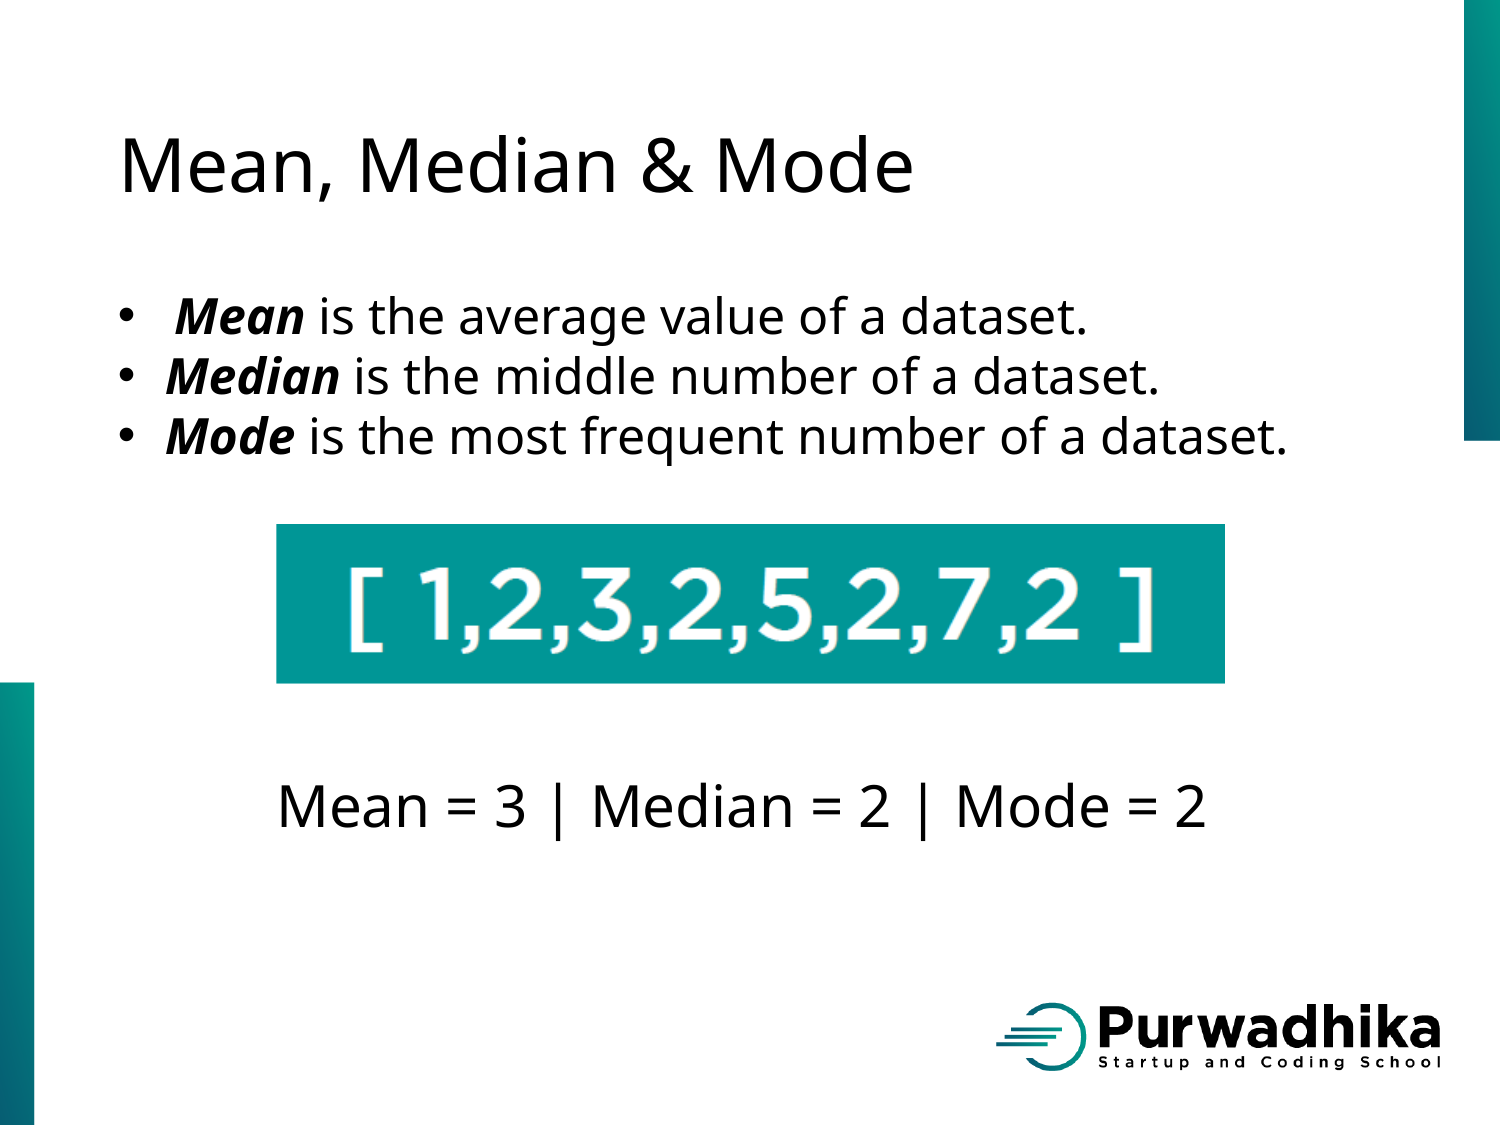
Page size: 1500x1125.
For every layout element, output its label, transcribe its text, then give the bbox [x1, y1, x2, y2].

picture [0, 0, 1500, 1125]
title Mean, Median & Mode [103, 59, 1397, 278]
text_box Mean is the average value of a dataset. Median is the middle number of a dataset. Mode is the most frequent number of a dataset. [103, 277, 1320, 472]
text_box Mean = 3 | Median = 2 | Mode = 2 [238, 736, 1261, 847]
